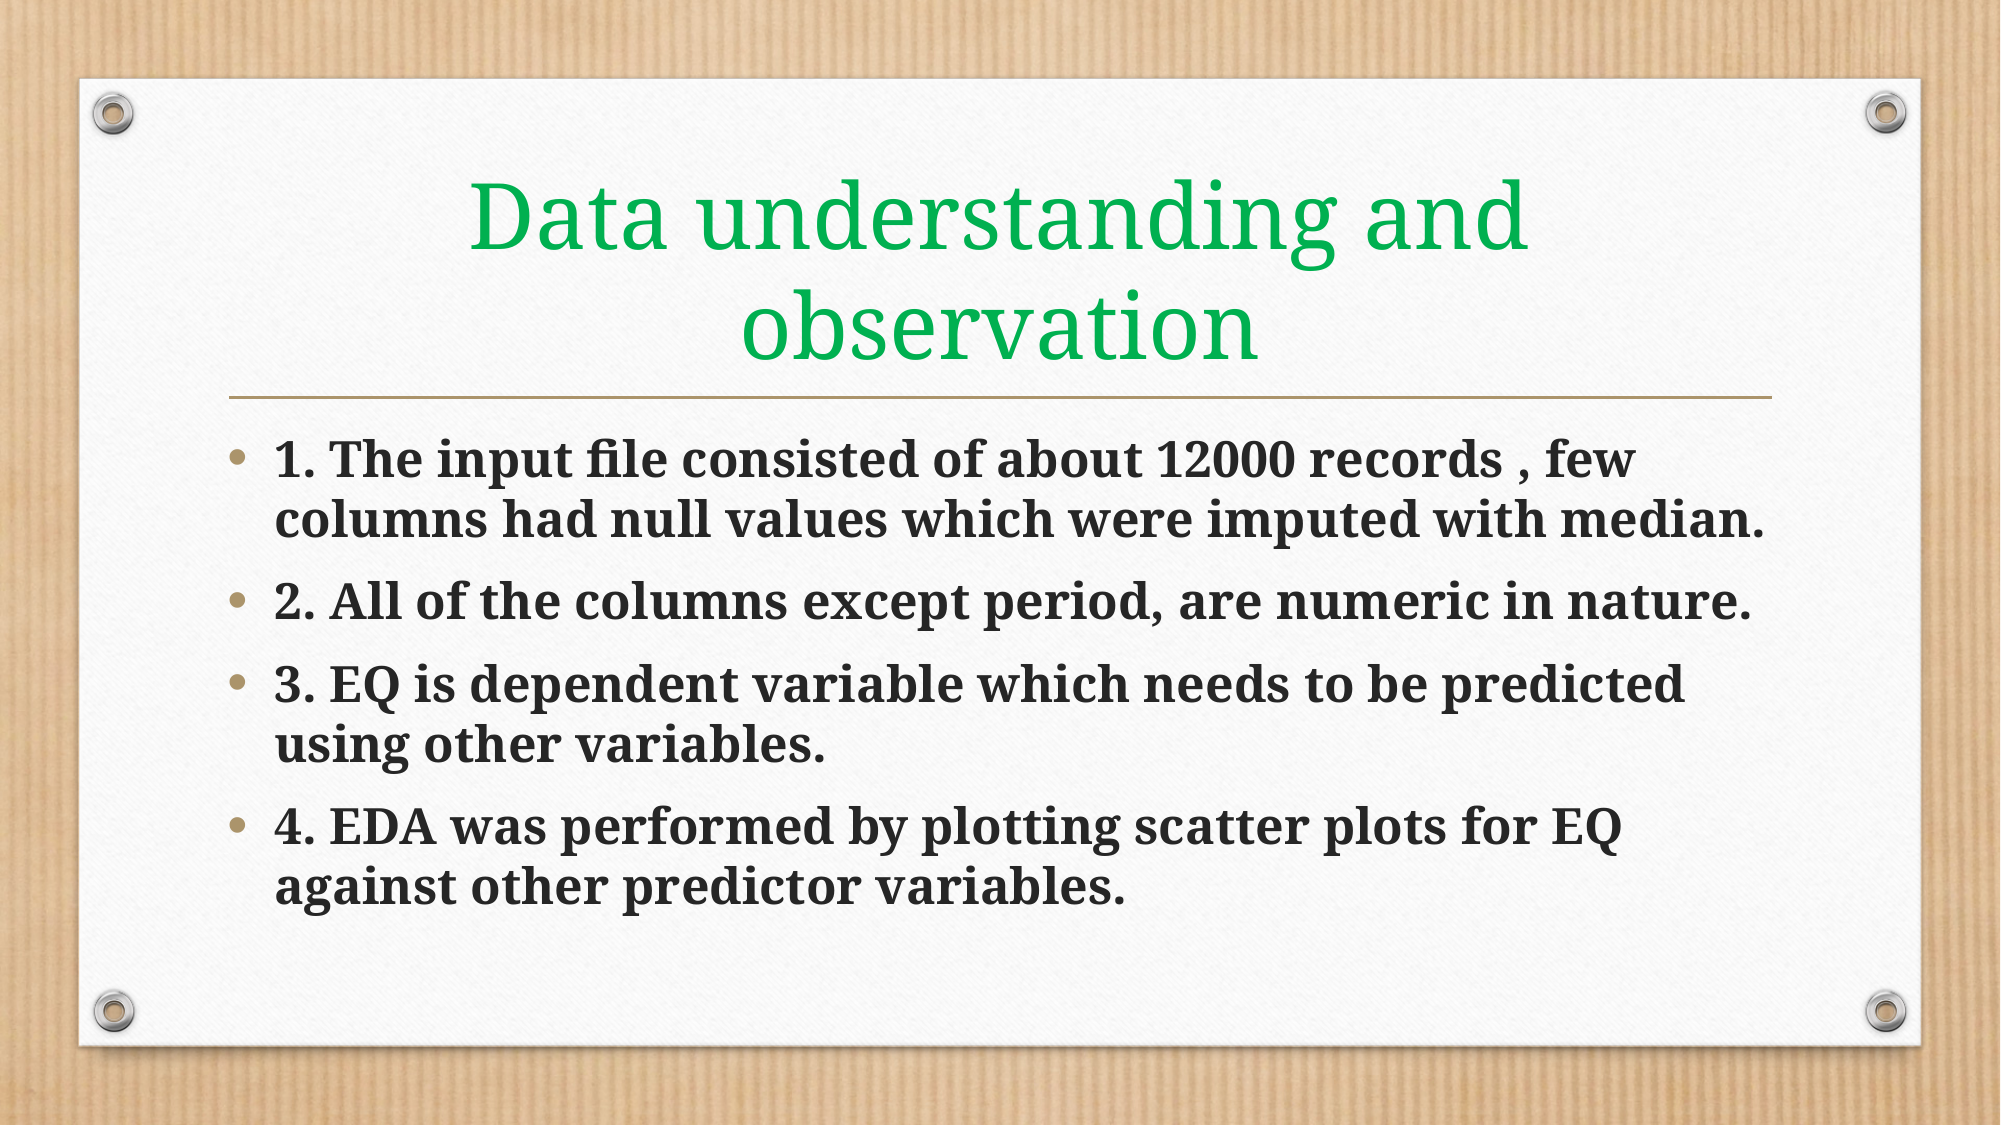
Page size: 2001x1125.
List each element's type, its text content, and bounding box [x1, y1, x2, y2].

picture [0, 0, 2001, 1125]
title Data understanding and observation [212, 161, 1788, 375]
list 1. The input file consisted of about 12000 records , few columns had null values which were imputed with median. 2. All of the columns except period, are numeric in nature. 3. EQ is dependent variable which needs to be predicted using other variables. 4. EDA was performed by plotting scatter plots for EQ against other predictor variables. [212, 419, 1788, 964]
